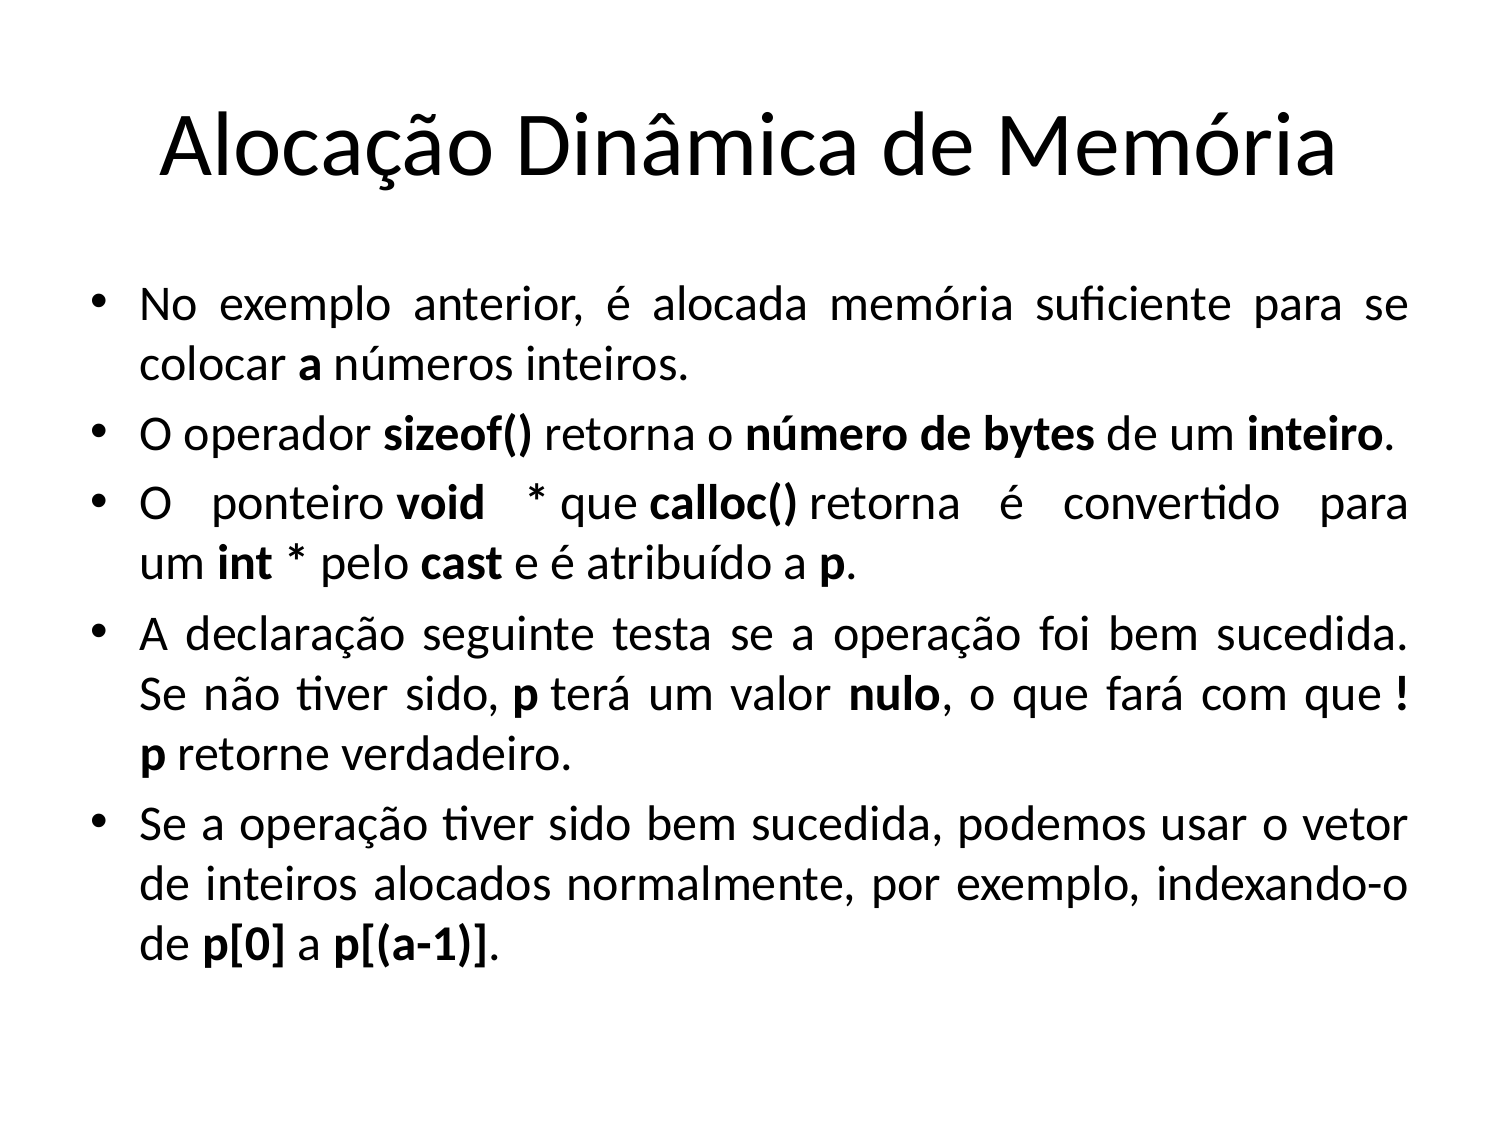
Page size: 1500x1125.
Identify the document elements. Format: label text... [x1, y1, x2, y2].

list No exemplo anterior, é alocada memória suficiente para se colocar a números inteiros. O operador sizeof() retorna o número de bytes de um inteiro. O ponteiro void * que calloc() retorna é convertido para um int * pelo cast e é atribuído a p. A declaração seguinte testa se a operação foi bem sucedida. Se não tiver sido, p terá um valor nulo, o que fará com que !p retorne verdadeiro. Se a operação tiver sido bem sucedida, podemos usar o vetor de inteiros alocados normalmente, por exemplo, indexando-o de p[0] a p[(a-1)]. [75, 262, 1425, 1005]
title Alocação Dinâmica de Memória [75, 45, 1425, 233]
